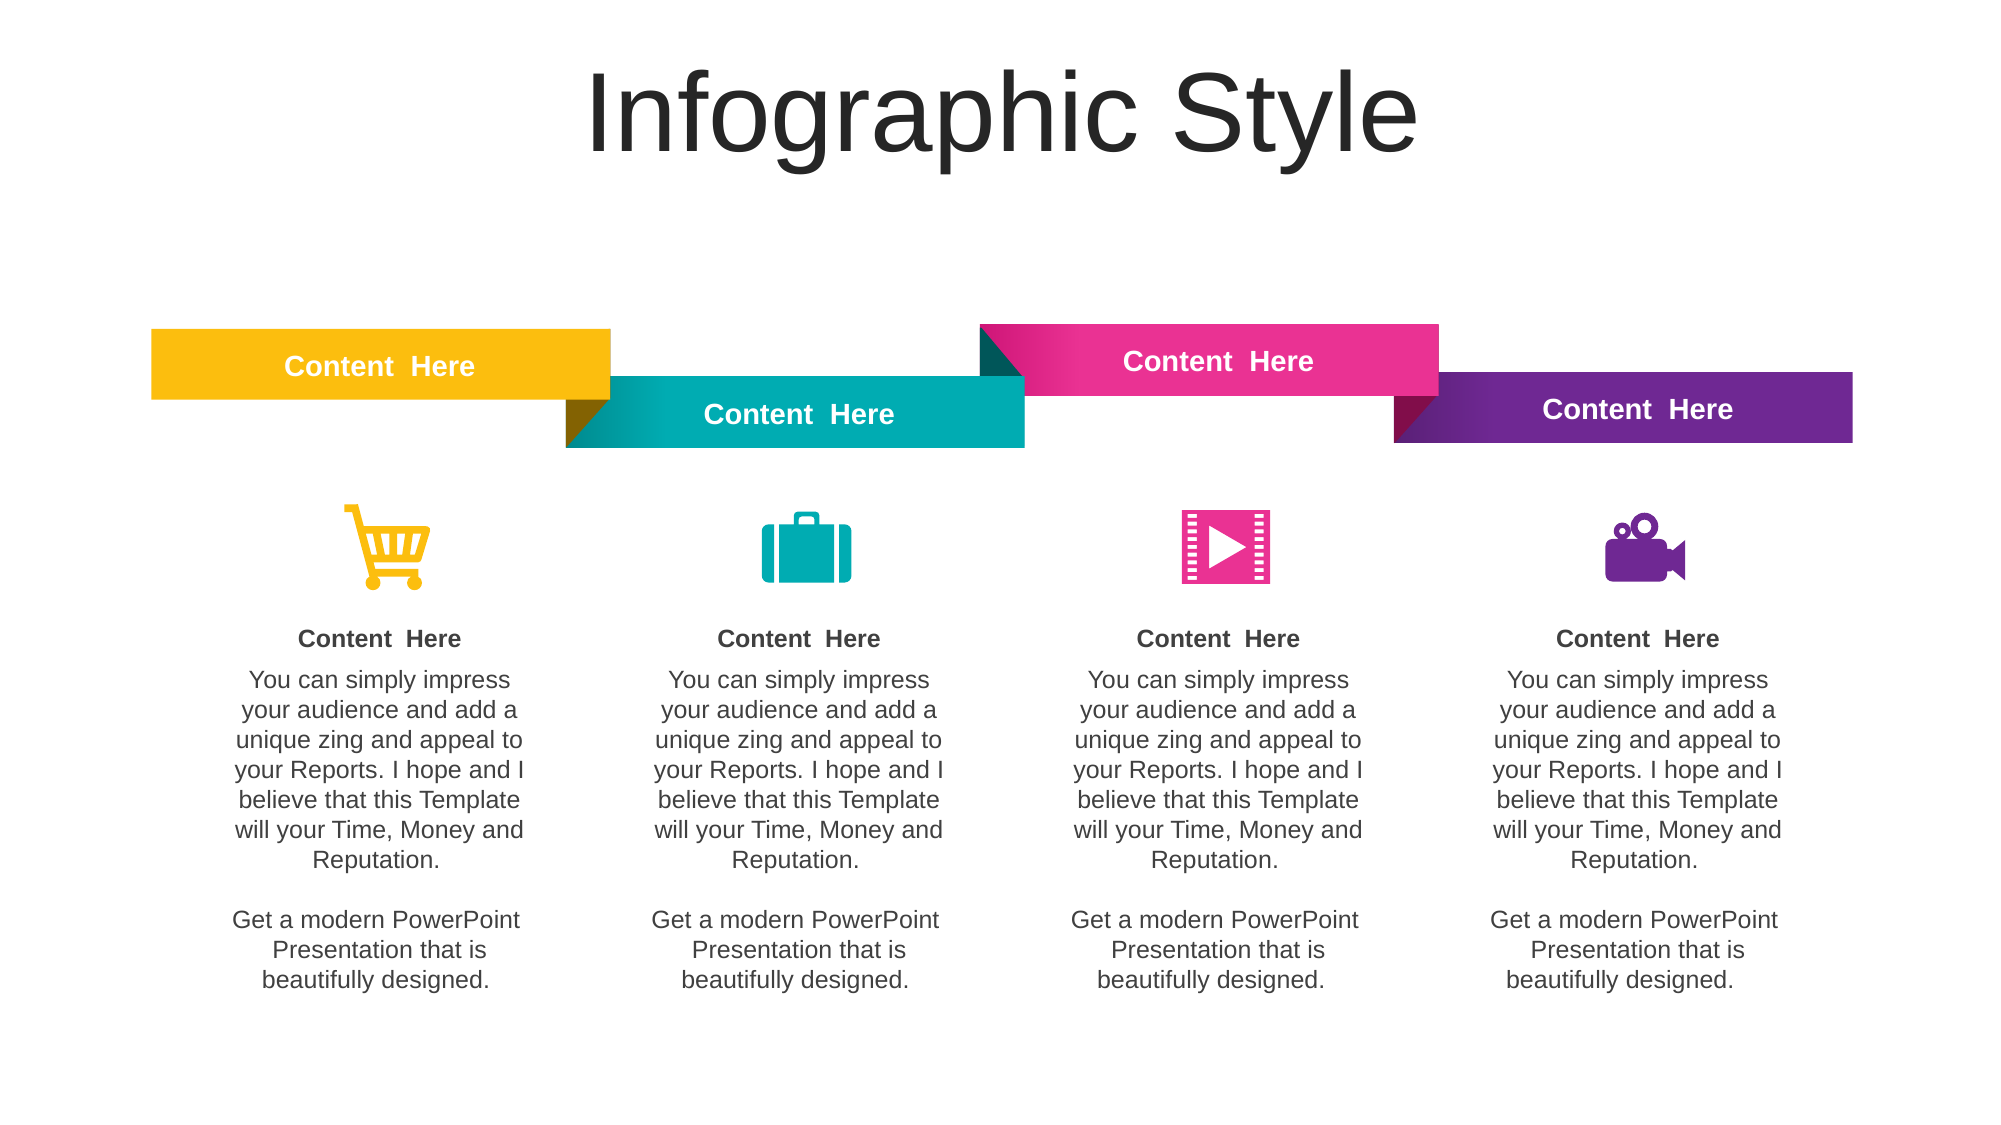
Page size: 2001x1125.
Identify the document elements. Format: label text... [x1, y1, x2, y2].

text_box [1480, 614, 1811, 1005]
text_box [778, 510, 836, 584]
text_box [838, 523, 853, 584]
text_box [1060, 614, 1392, 1005]
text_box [151, 324, 1853, 448]
text_box [760, 523, 776, 584]
text_box [1604, 511, 1687, 583]
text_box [641, 614, 973, 1005]
text_box [343, 502, 432, 592]
list Infographic Style [53, 55, 1952, 175]
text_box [221, 614, 553, 1005]
text_box [1181, 509, 1271, 585]
